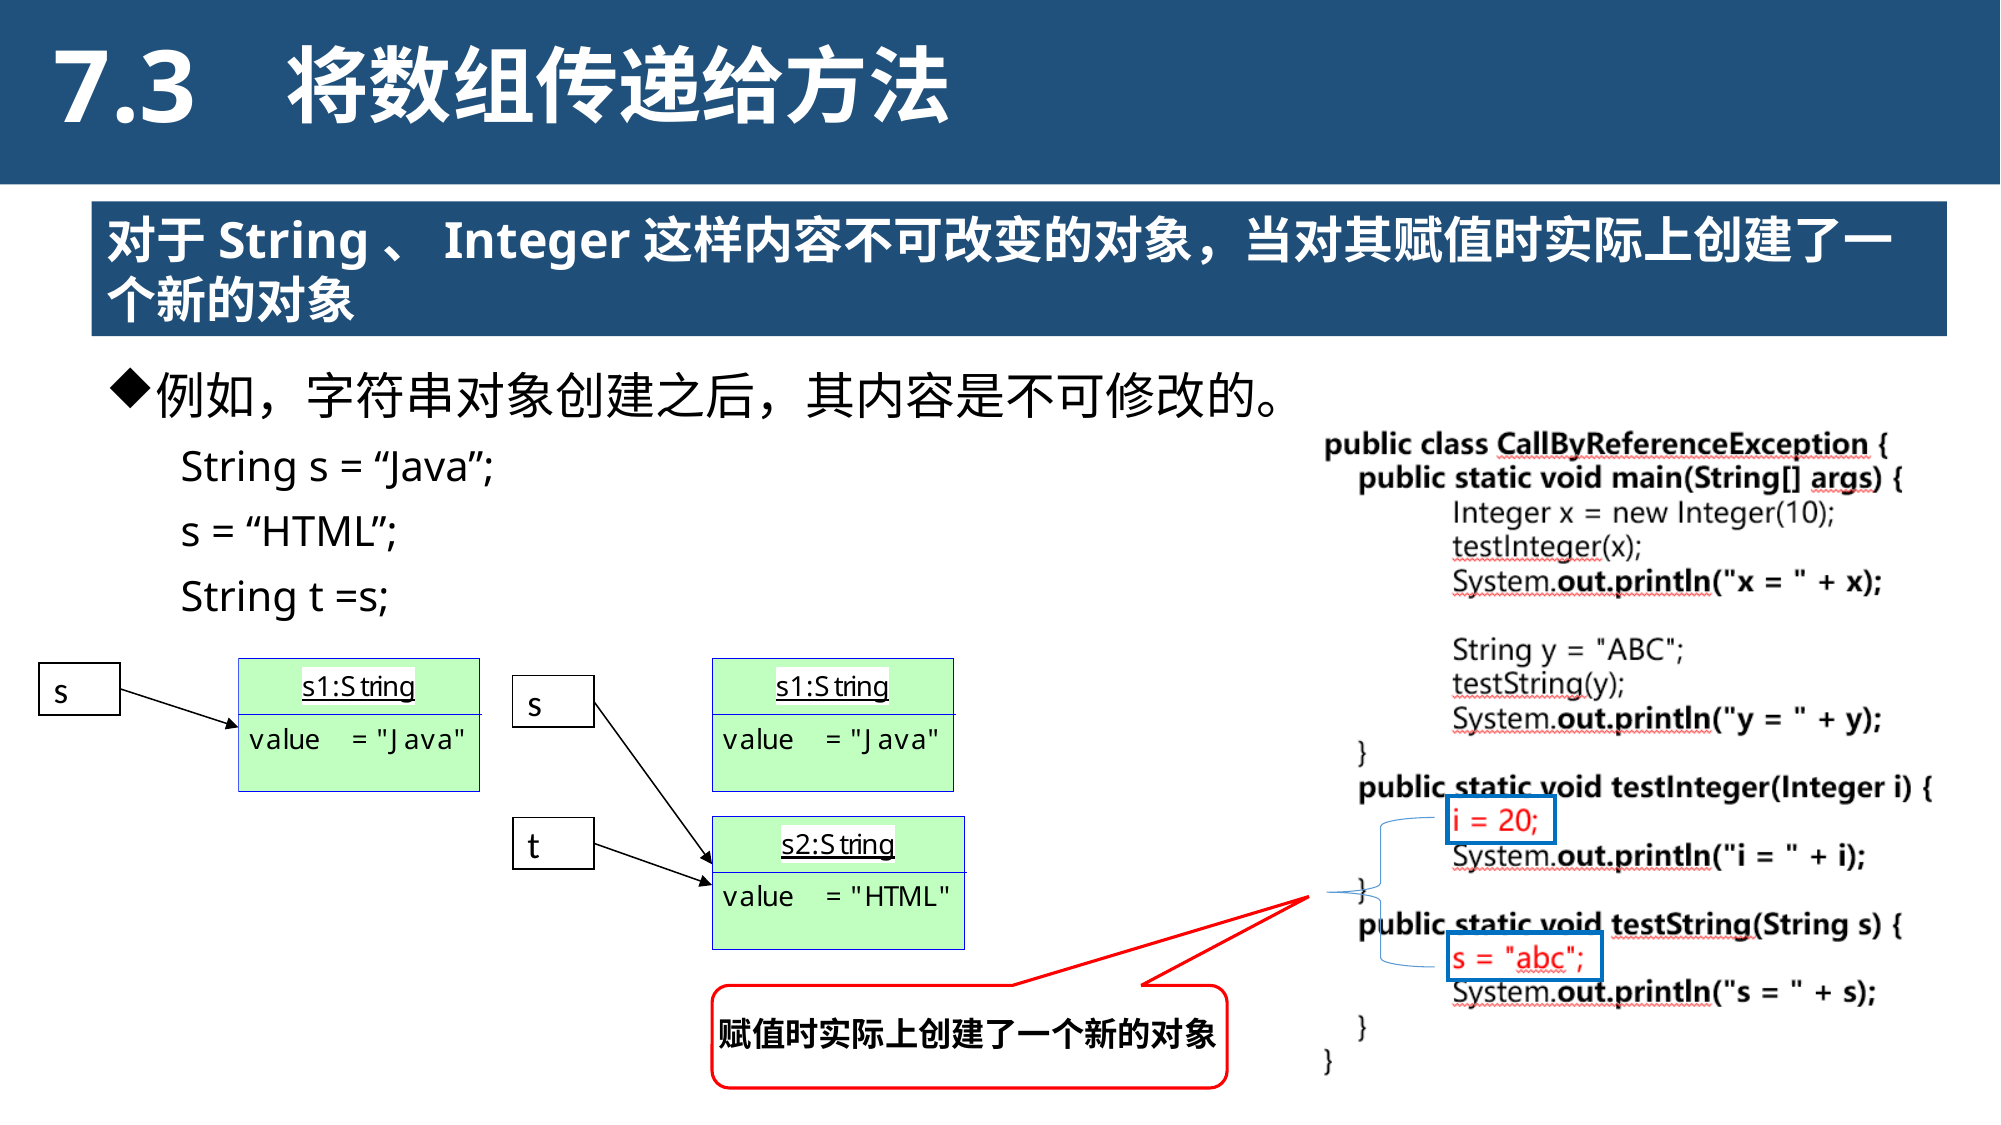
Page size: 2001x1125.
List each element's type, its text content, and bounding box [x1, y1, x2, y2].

picture [1282, 423, 1952, 1088]
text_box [594, 843, 713, 886]
text_box 例如，字符串对象创建之后，其内容是不可修改的。 String s = “Java”; s = “HTML”; String t =s; [90, 339, 1572, 620]
text_box 赋值时实际上创建了一个新的对象 [704, 1006, 1233, 1061]
list 将数组传递给方法 [270, 36, 1484, 119]
list 7.3 [38, 28, 244, 166]
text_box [39, 658, 484, 796]
text_box [710, 1061, 1229, 1090]
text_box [512, 658, 969, 954]
text_box 对于String、Integer这样内容不可改变的对象，当对其赋值时实际上创建了一个新的对象 [91, 201, 1947, 337]
text_box [711, 903, 1282, 1006]
